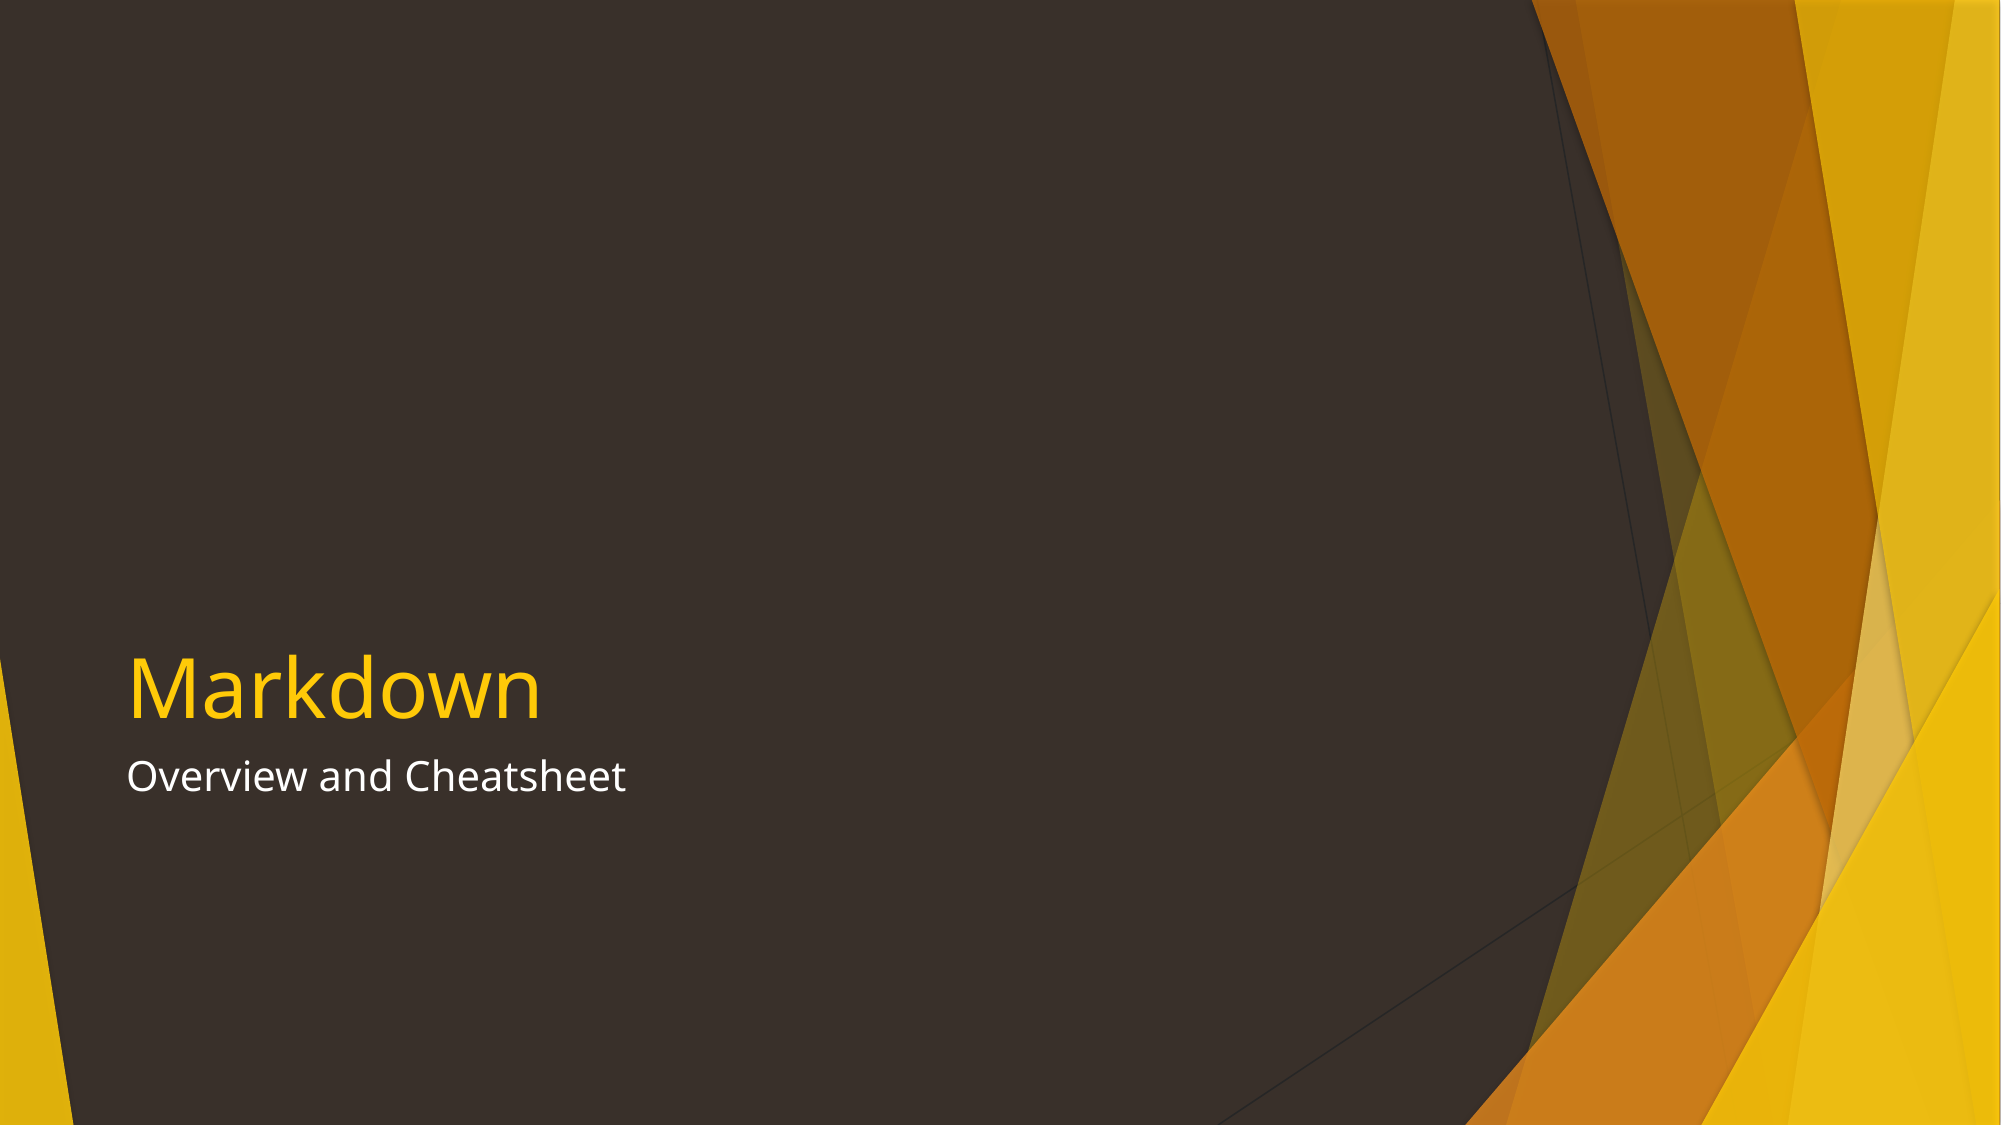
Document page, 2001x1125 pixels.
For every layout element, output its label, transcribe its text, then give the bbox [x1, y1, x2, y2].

title Markdown [111, 443, 1522, 742]
list Overview and Cheatsheet [111, 742, 1522, 884]
